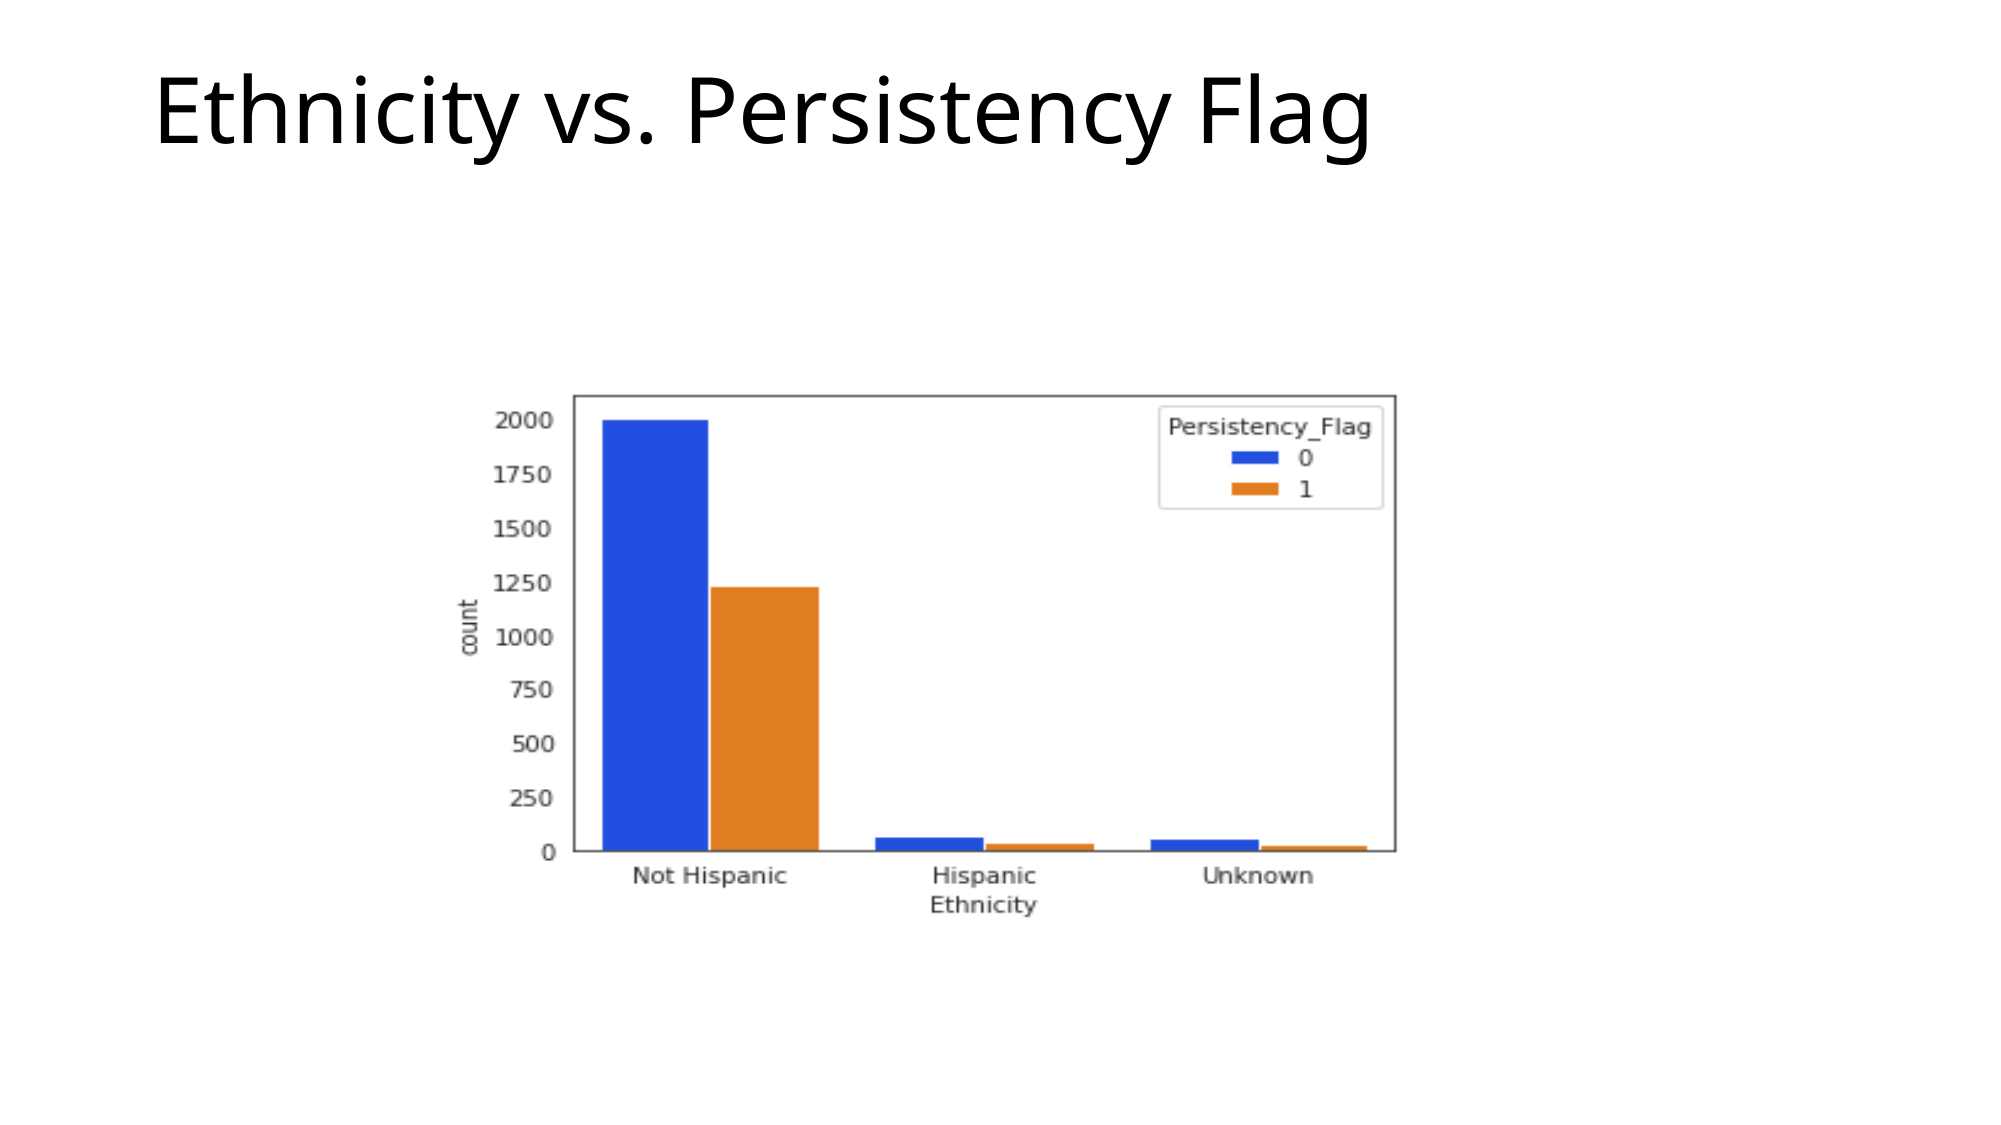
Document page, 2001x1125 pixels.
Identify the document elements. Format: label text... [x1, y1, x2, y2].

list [440, 383, 1412, 930]
title Ethnicity vs. Persistency Flag [137, 59, 1863, 278]
